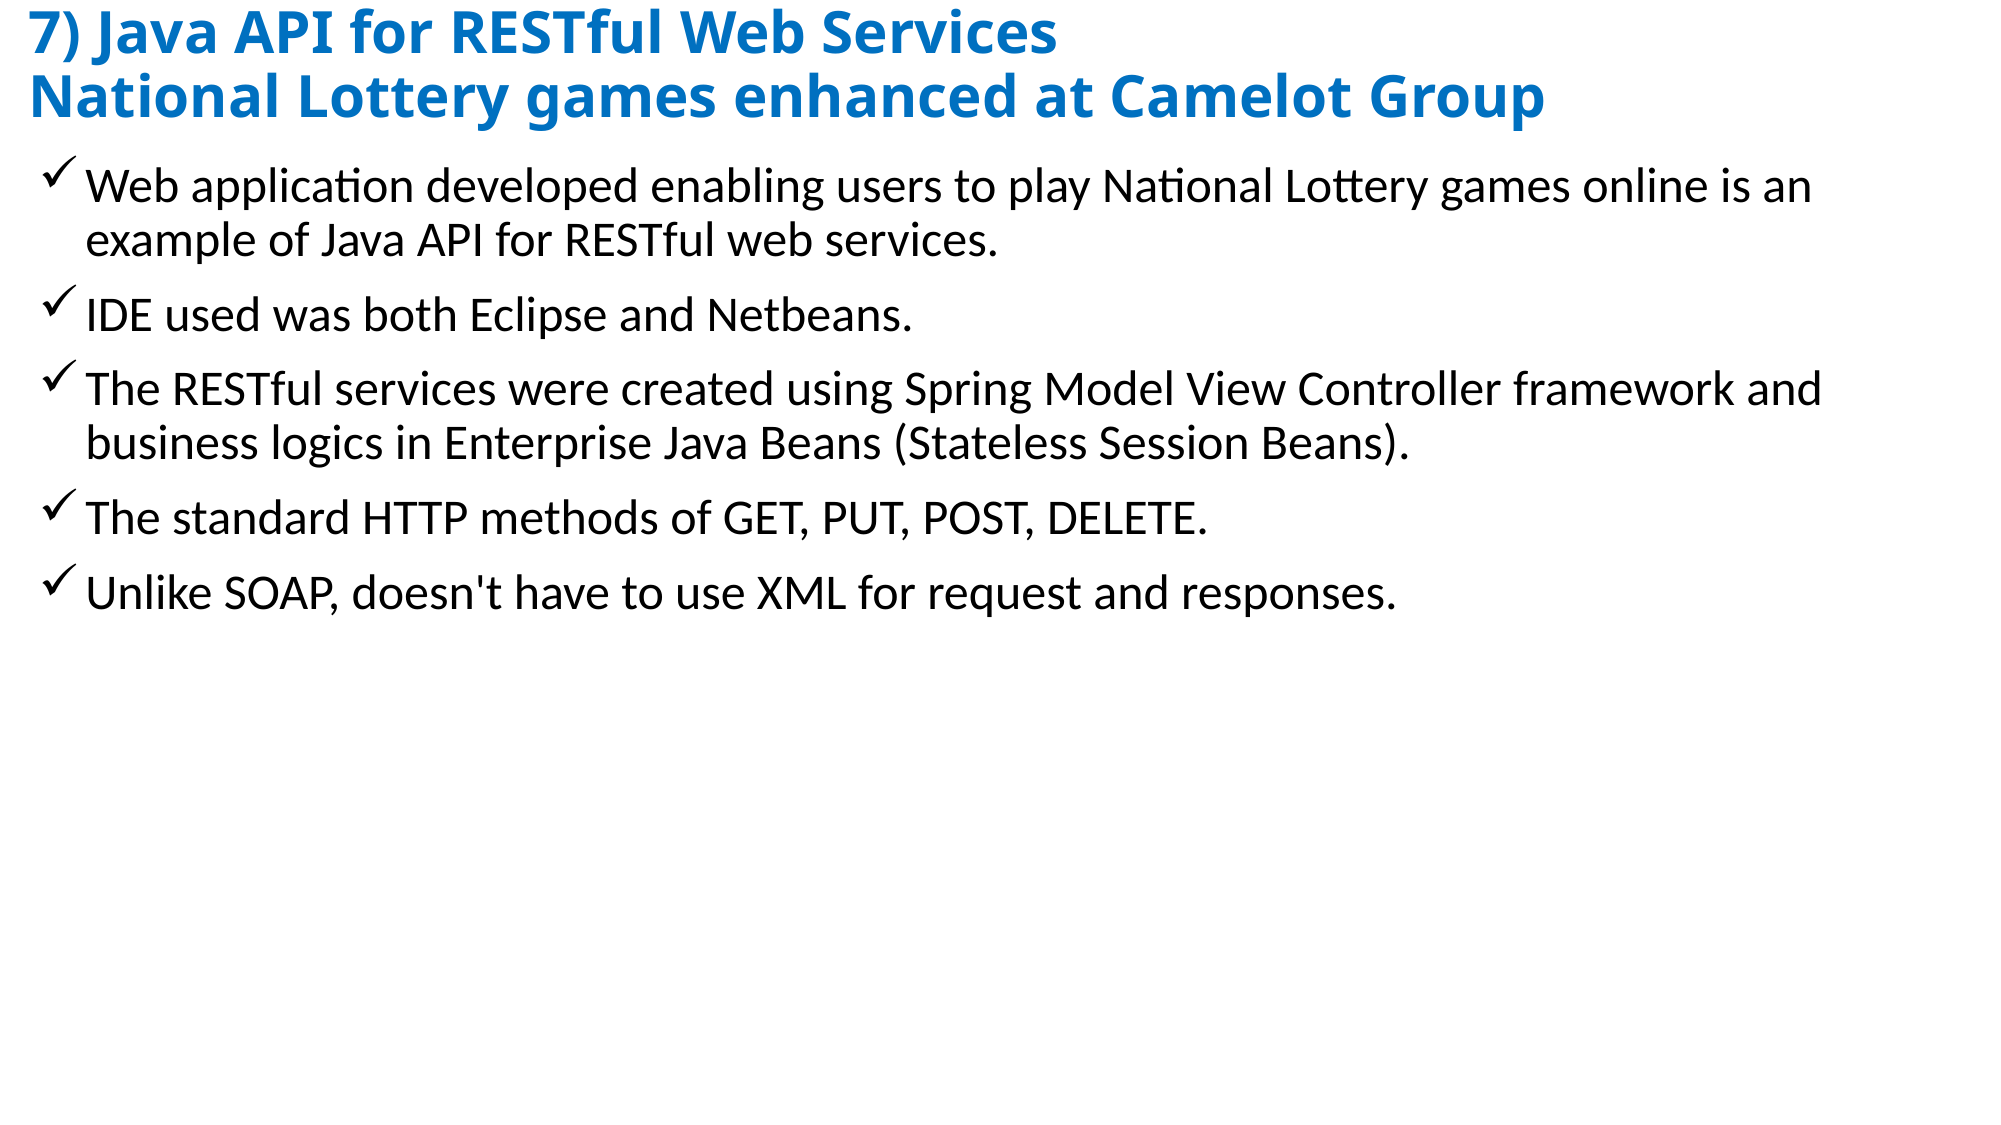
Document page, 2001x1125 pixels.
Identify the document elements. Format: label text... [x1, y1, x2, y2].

list Web application developed enabling users to play National Lottery games online is an example of Java API for RESTful web services. IDE used was both Eclipse and Netbeans. The RESTful services were created using Spring Model View Controller framework and business logics in Enterprise Java Beans (Stateless Session Beans). The standard HTTP methods of GET, PUT, POST, DELETE. Unlike SOAP, doesn't have to use XML for request and responses. [23, 151, 1972, 1108]
text_box 7) Java API for RESTful Web Services National Lottery games enhanced at Camelot Group [13, 4, 1971, 129]
